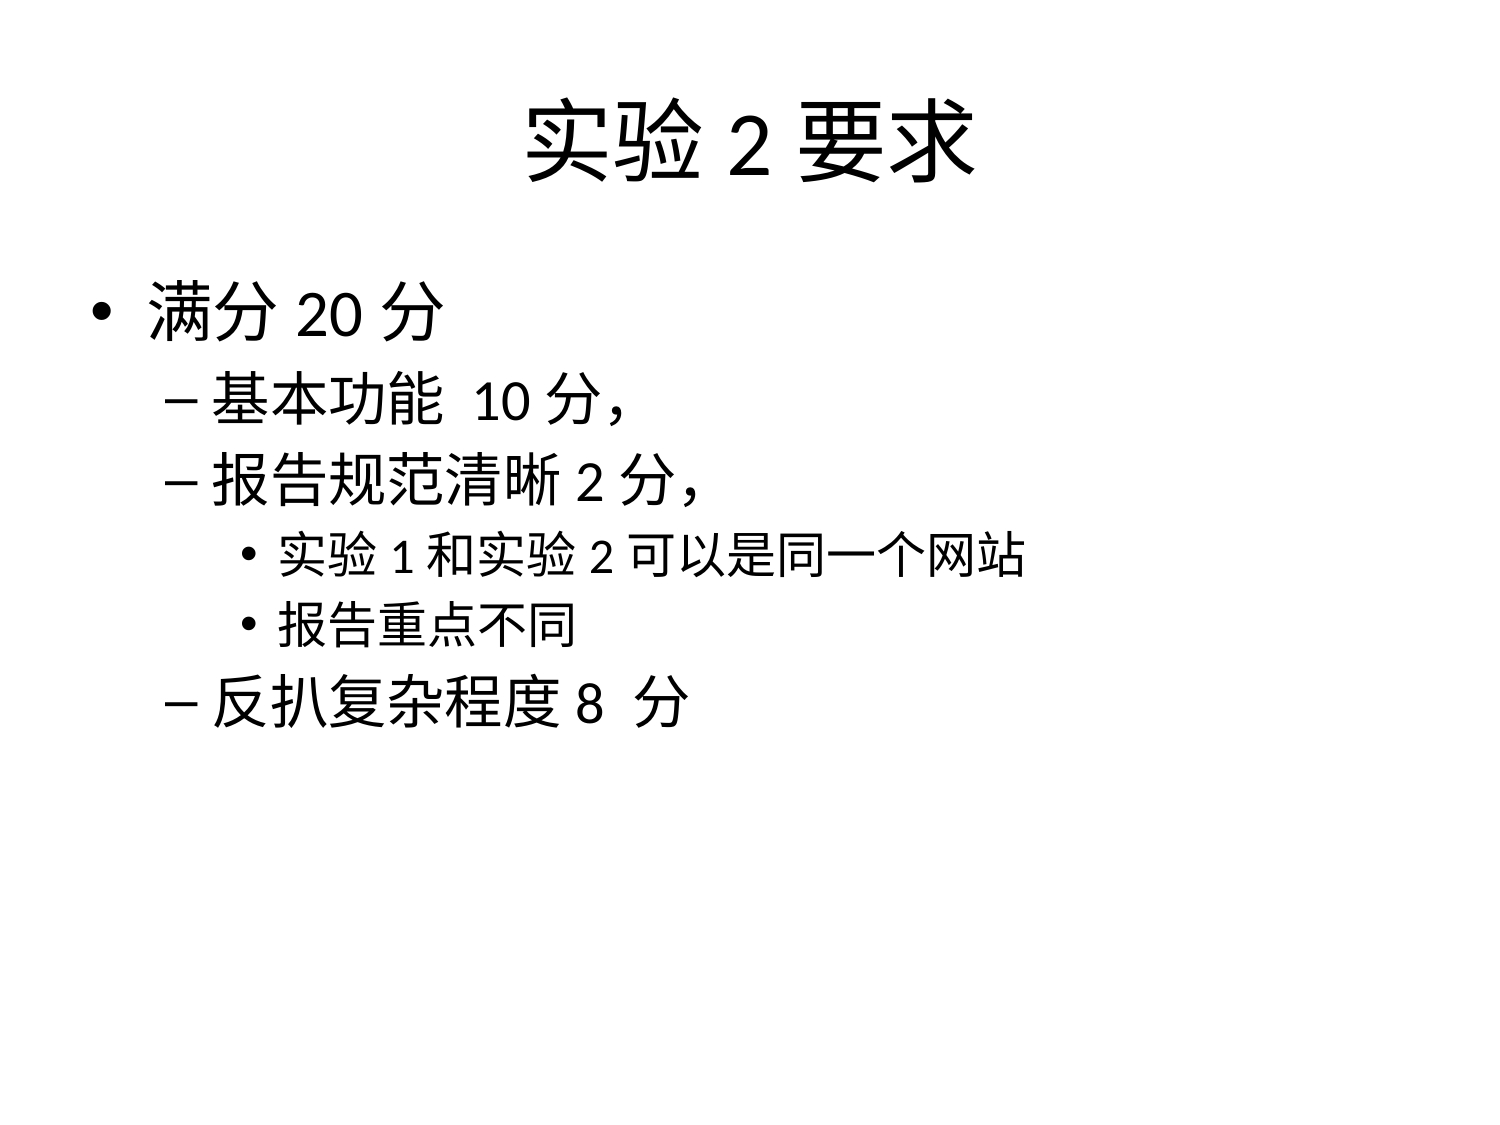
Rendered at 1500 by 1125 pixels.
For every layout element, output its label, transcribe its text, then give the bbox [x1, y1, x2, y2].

list 满分20分 基本功能 10分， 报告规范清晰2分， 实验1和实验2可以是同一个网站 报告重点不同 反扒复杂程度8 分 [75, 262, 1425, 1005]
title 实验2要求 [75, 45, 1425, 233]
